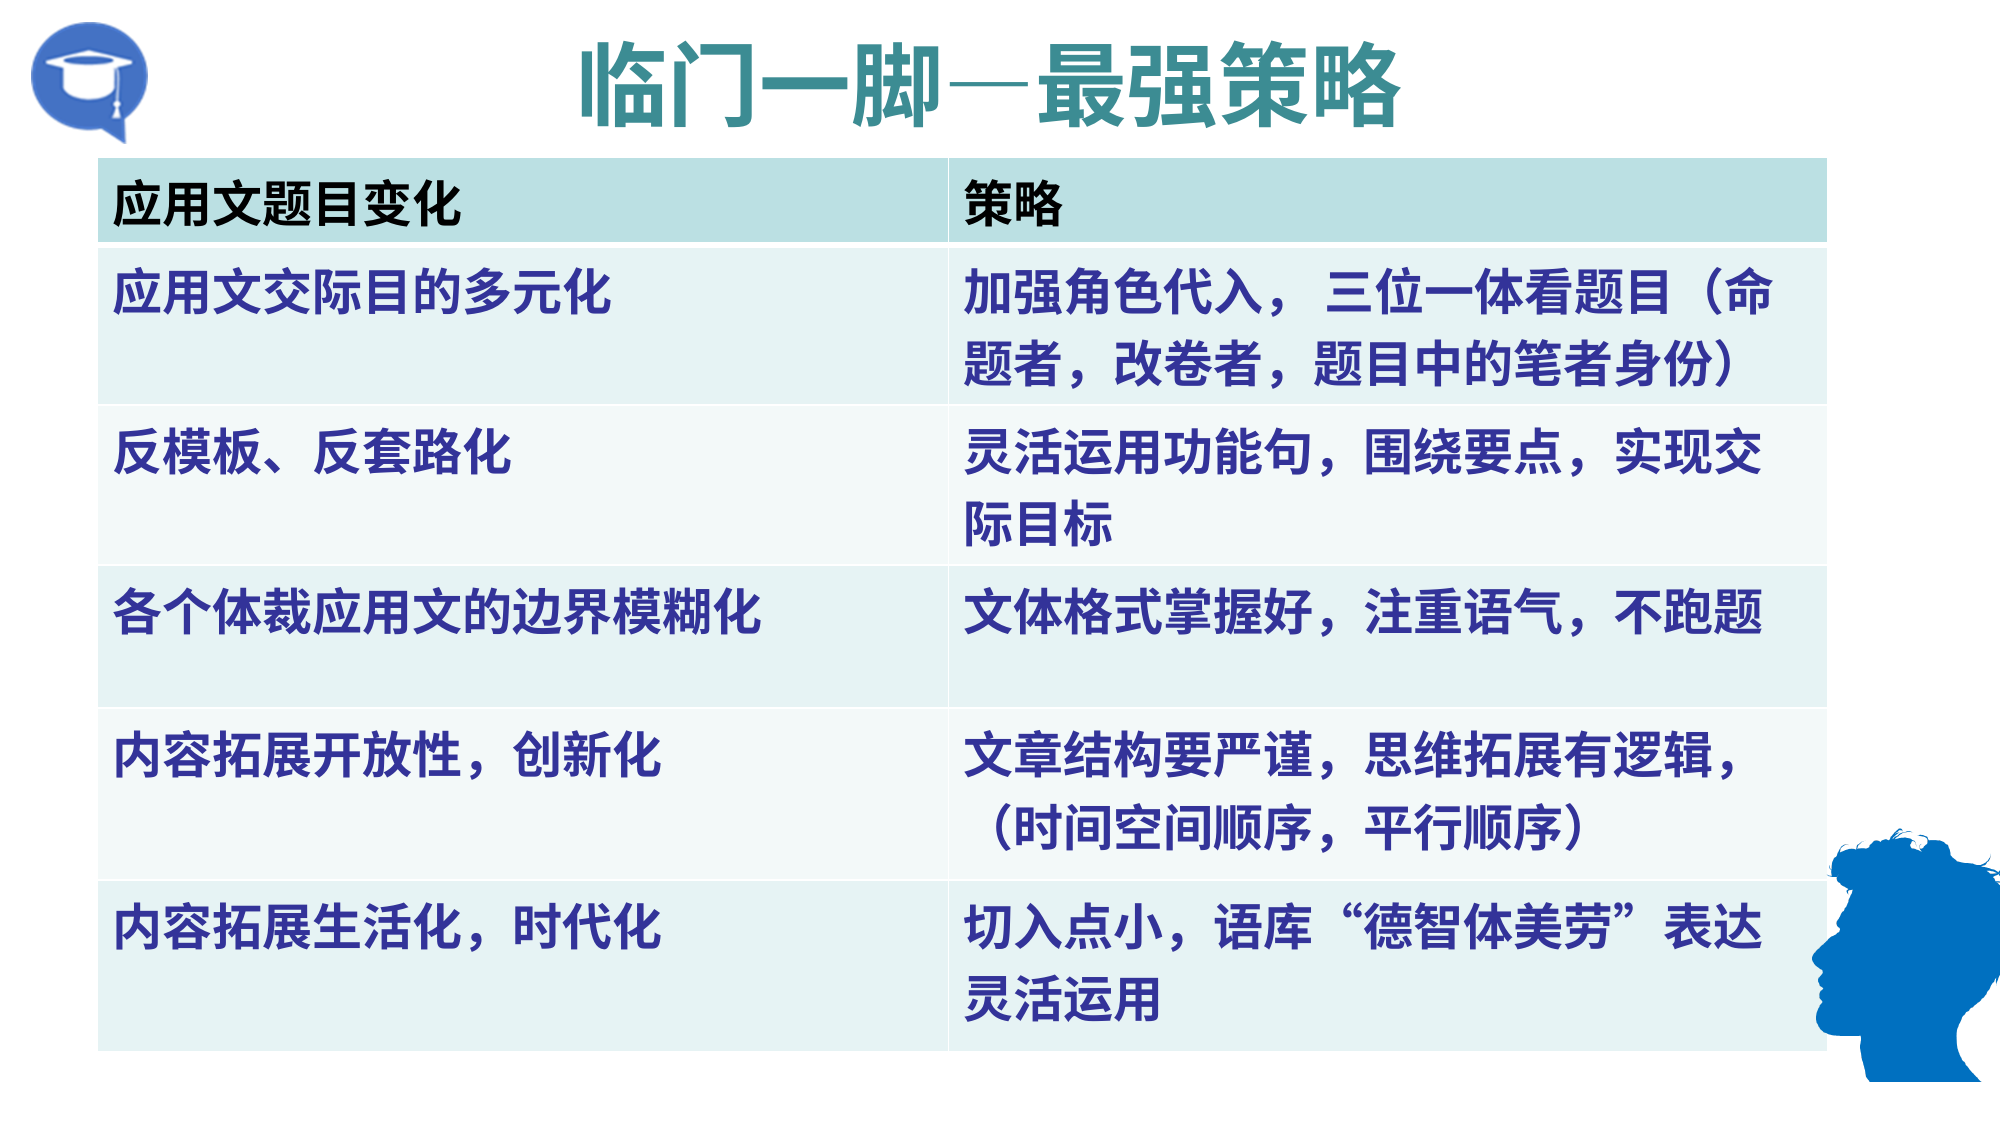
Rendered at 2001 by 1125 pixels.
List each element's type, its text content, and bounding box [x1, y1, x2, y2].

table_cell 文章结构要严谨，思维拓展有逻辑，（时间空间顺序，平行顺序） [949, 709, 1827, 879]
picture [31, 22, 148, 144]
table_header 策略 [949, 158, 1827, 242]
table_cell 内容拓展开放性，创新化 [98, 709, 948, 879]
table_cell 反模板、反套路化 [98, 406, 948, 564]
table_header 应用文题目变化 [98, 158, 948, 242]
picture [1811, 828, 2000, 1082]
title 临门一脚—最强策略 [88, 0, 1890, 178]
table_cell 加强角色代入， 三位一体看题目（命题者，改卷者，题目中的笔者身份） [949, 248, 1827, 404]
table_cell 文体格式掌握好，注重语气，不跑题 [949, 566, 1827, 707]
table_cell 内容拓展生活化，时代化 [98, 881, 948, 1051]
table_cell 灵活运用功能句，围绕要点，实现交际目标 [949, 406, 1827, 564]
table_cell 各个体裁应用文的边界模糊化 [98, 566, 948, 707]
table_cell 切入点小，语库“德智体美劳”表达灵活运用 [949, 881, 1811, 1051]
table_cell 应用文交际目的多元化 [98, 248, 948, 404]
